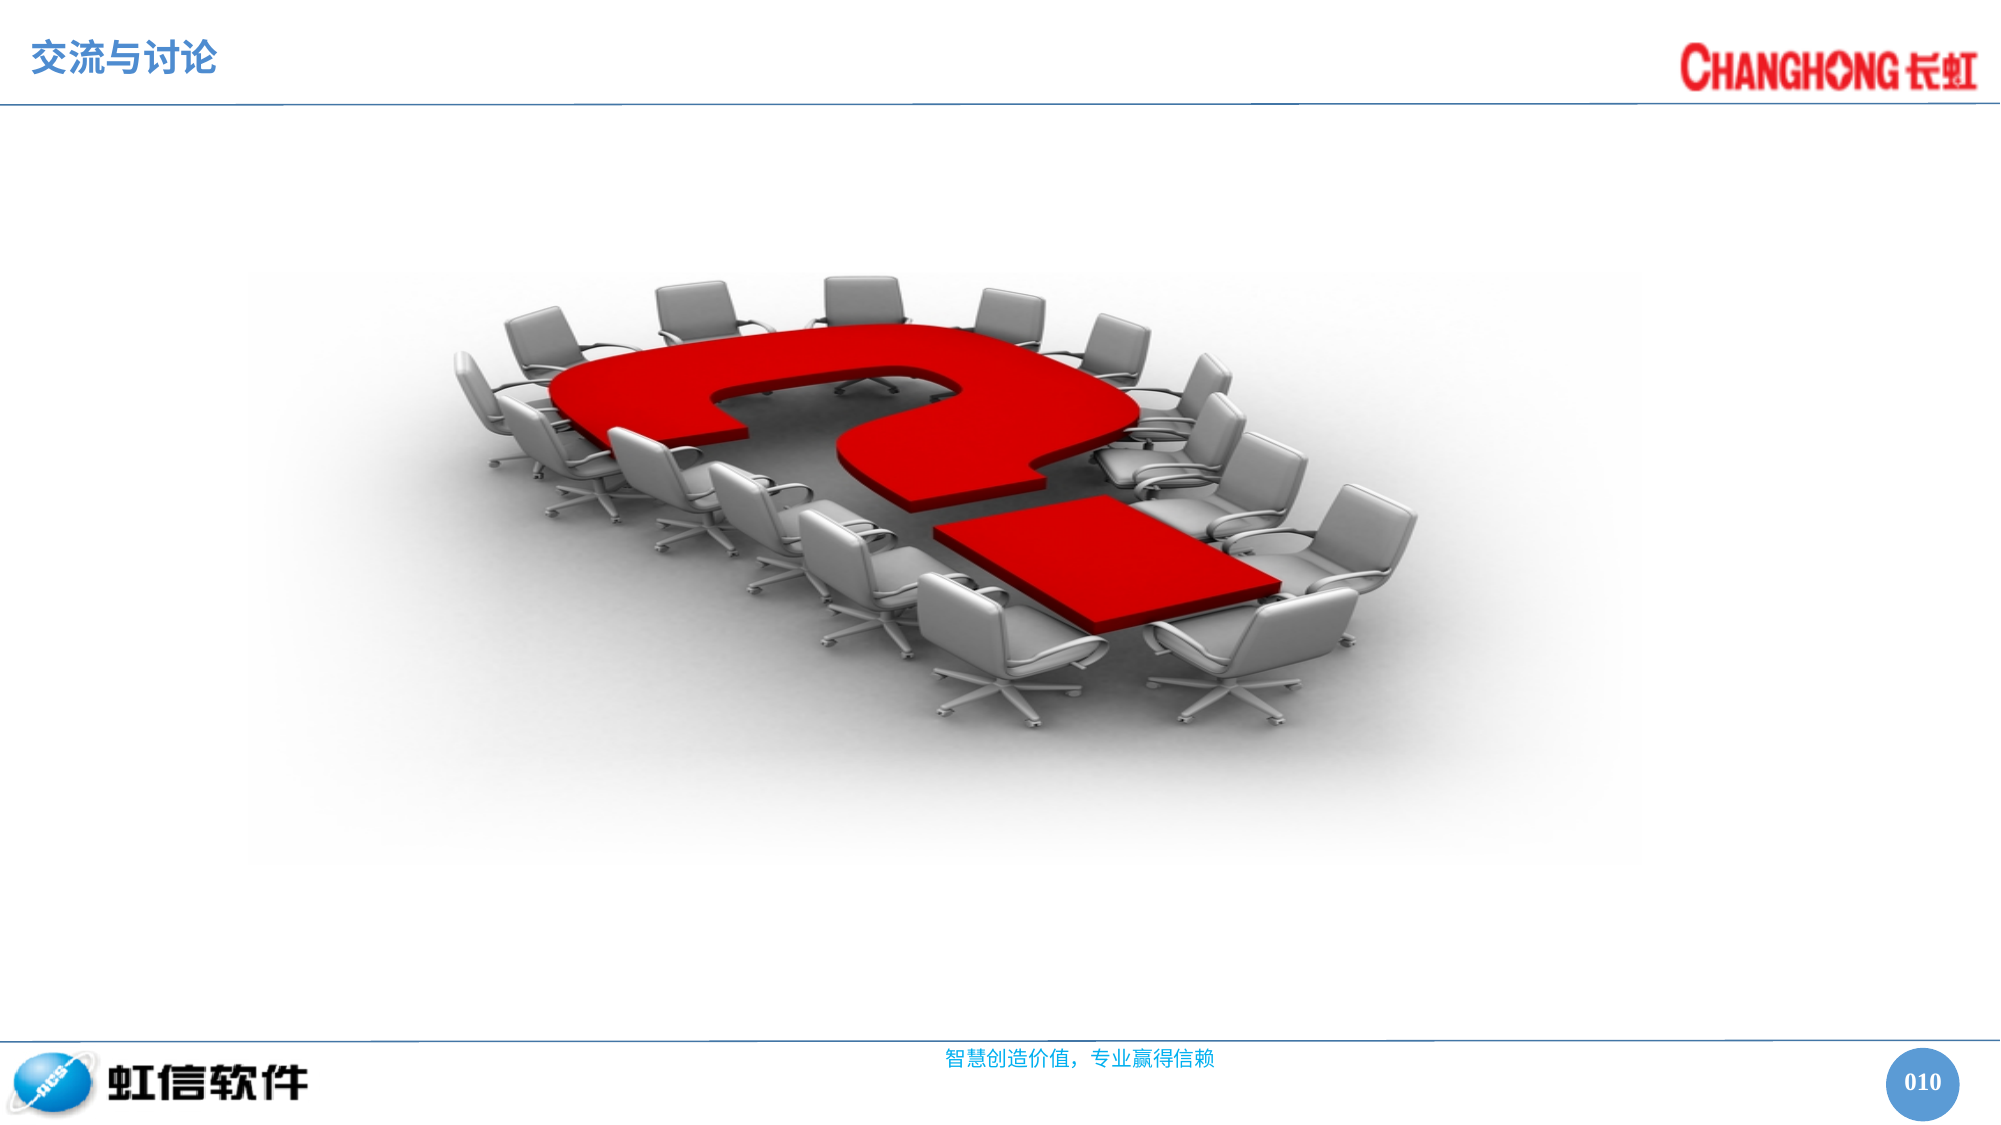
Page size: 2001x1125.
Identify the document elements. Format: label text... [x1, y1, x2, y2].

text_box 交流与讨论 [0, 30, 249, 87]
picture [1669, 35, 1989, 102]
slide_number 010 [1876, 1047, 1970, 1115]
text_box [1397, 1027, 1743, 1083]
picture [969, 1061, 981, 1065]
picture [2, 1045, 311, 1121]
picture [1134, 1058, 1144, 1064]
picture [248, 247, 1642, 865]
picture [951, 1061, 962, 1065]
